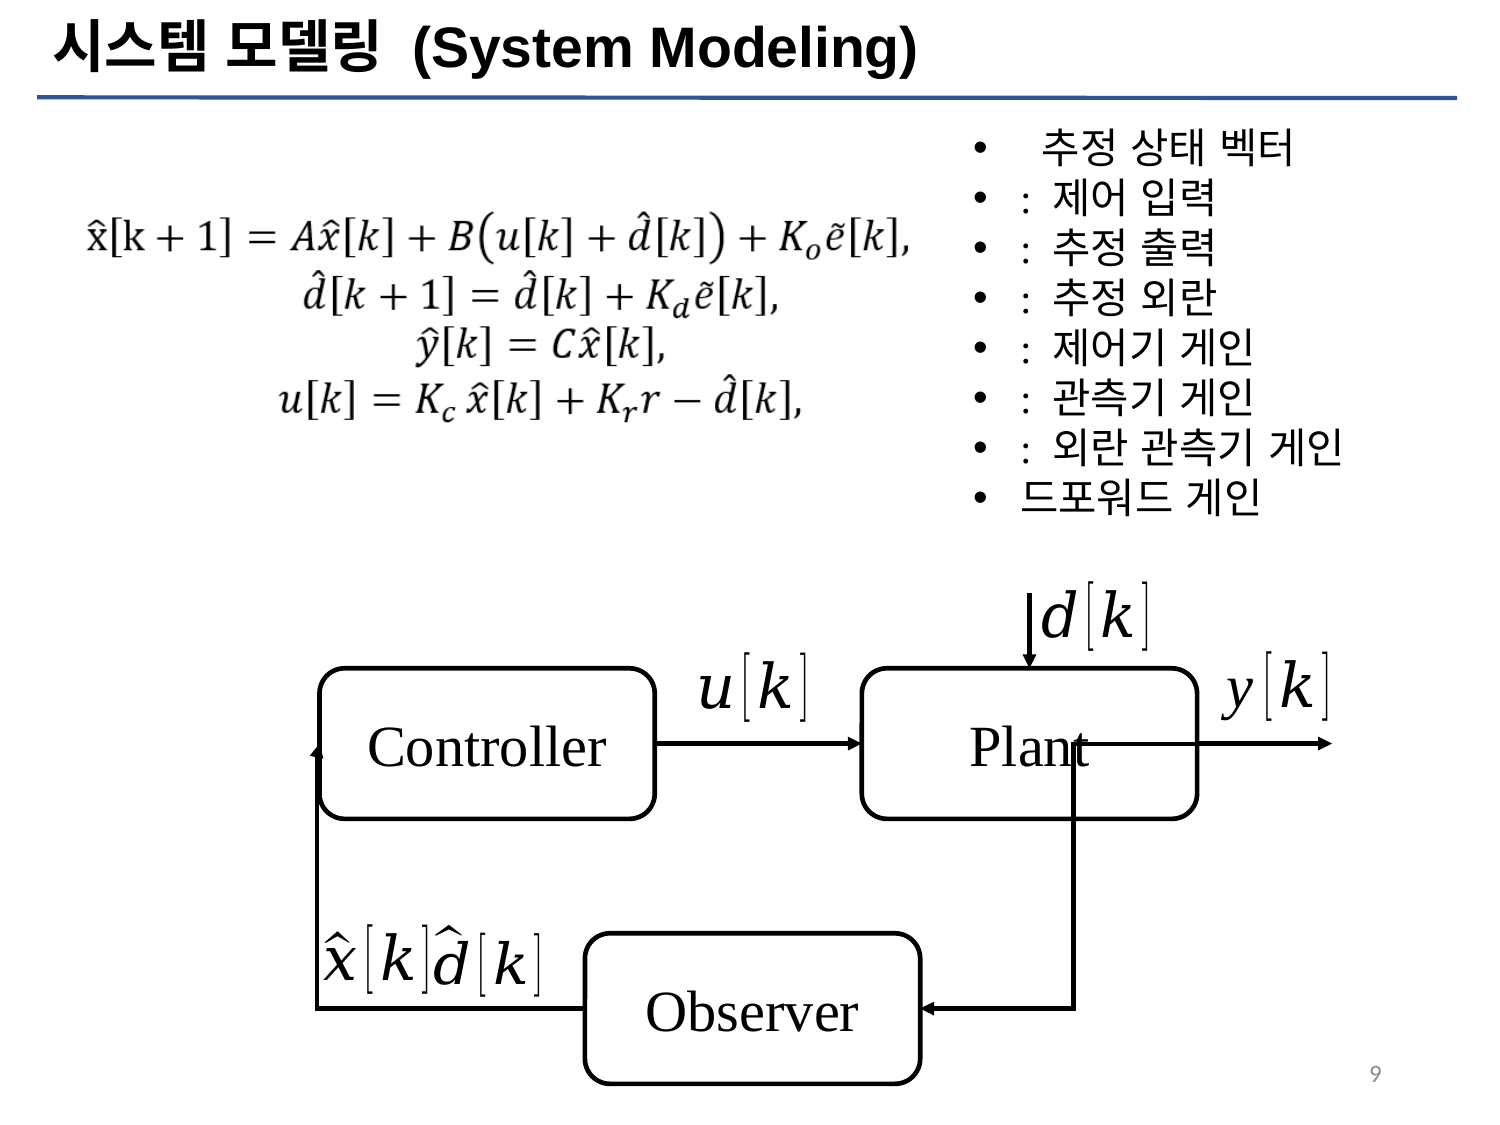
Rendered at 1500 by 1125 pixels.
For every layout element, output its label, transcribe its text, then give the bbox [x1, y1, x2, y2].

picture [67, 207, 922, 427]
list [36, 107, 1457, 1084]
slide_number 9 [1239, 1042, 1397, 1103]
title 시스템 모델링 (System Modeling) [37, 11, 1458, 88]
footer [36, 1042, 1227, 1103]
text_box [319, 579, 1333, 1084]
